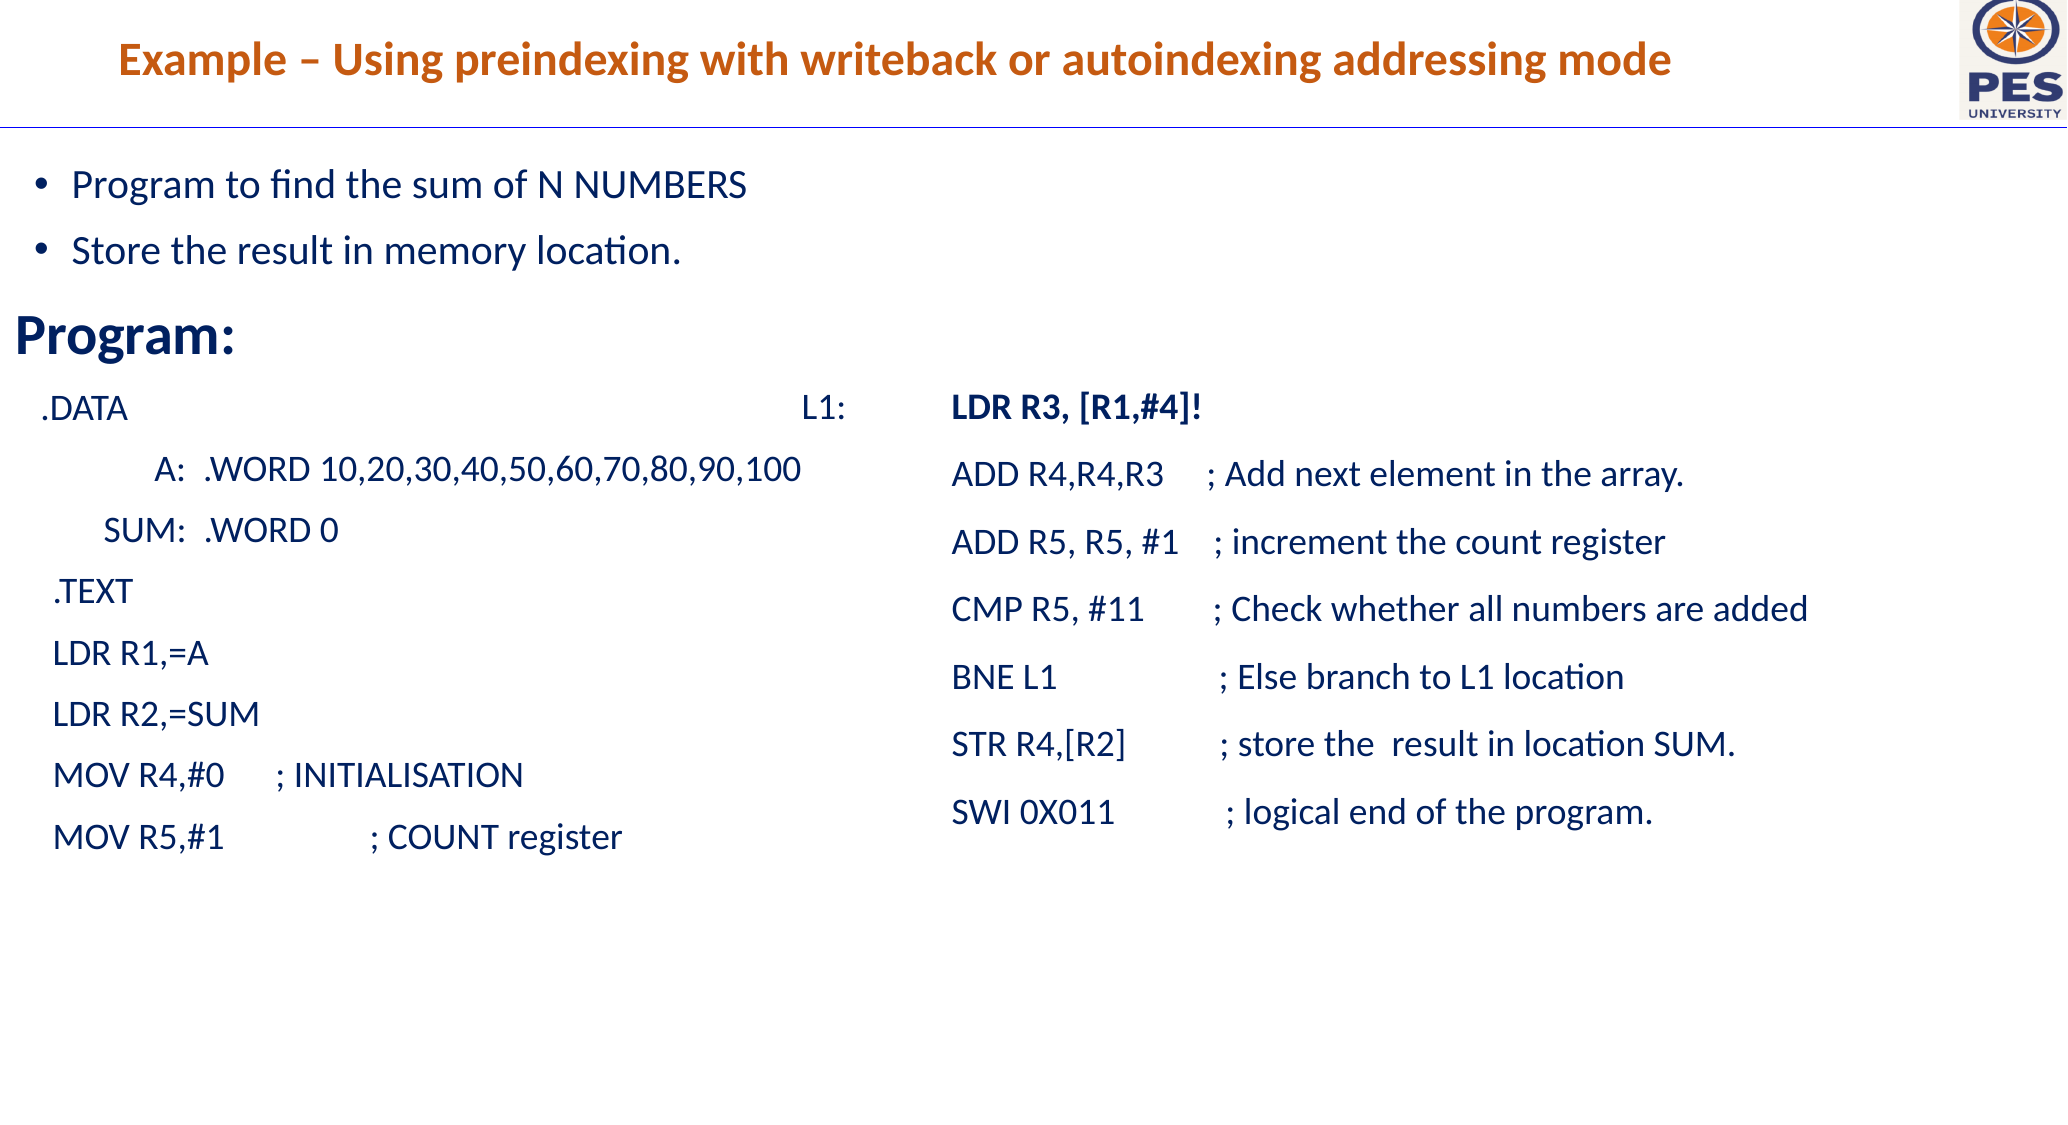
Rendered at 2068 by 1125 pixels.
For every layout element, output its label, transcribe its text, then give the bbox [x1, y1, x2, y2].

text_box L1: LDR R3, [R1,#4]! ADD R4,R4,R3 ; Add next element in the array. ADD R5, R5, #1 ; increment the count register CMP R5, #11 ; Check whether all numbers are added BNE L1 ; Else branch to L1 location STR R4,[R2] ; store the result in location SUM. SWI 0X011 ; logical end of the program. [786, 351, 2068, 844]
text_box Program: .DATA A: .WORD 10,20,30,40,50,60,70,80,90,100 SUM: .WORD 0 .TEXT LDR R1,=A LDR R2,=SUM MOV R4,#0 ; INITIALISATION MOV R5,#1 ; COUNT register [0, 296, 1123, 868]
picture [1959, 0, 2068, 120]
title Example – Using preindexing with writeback or autoindexing addressing mode [103, 12, 1723, 100]
text_box Program to find the sum of N NUMBERS Store the result in memory location. [19, 155, 2068, 297]
